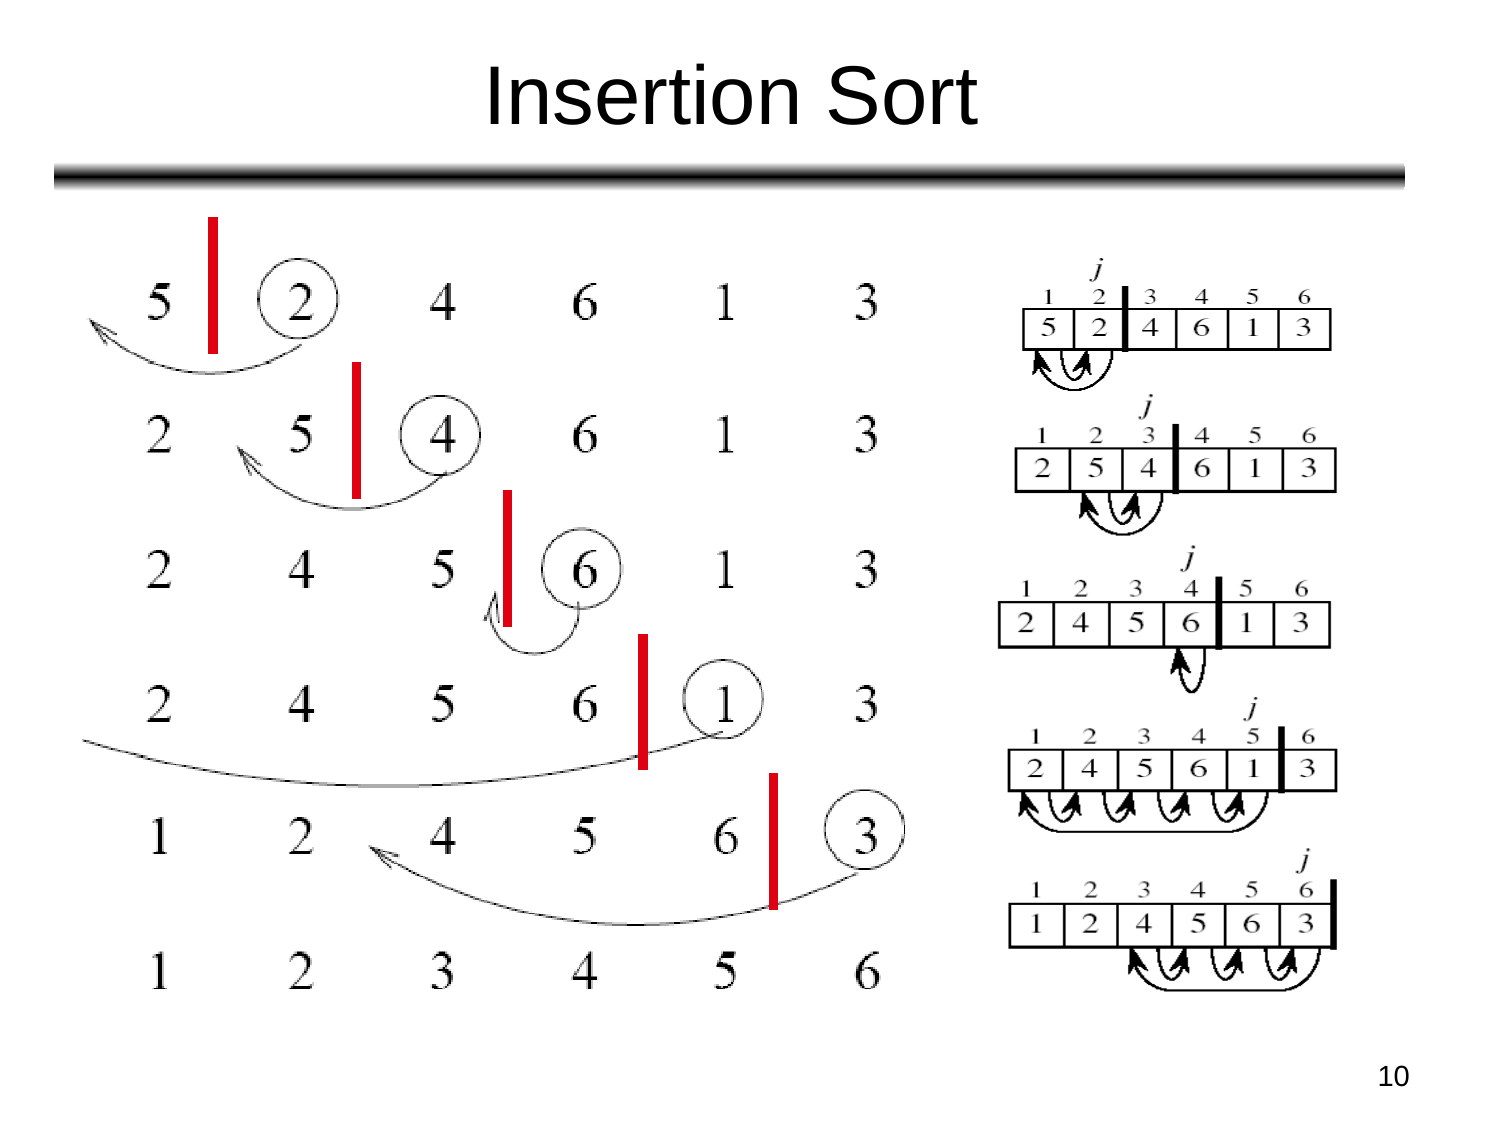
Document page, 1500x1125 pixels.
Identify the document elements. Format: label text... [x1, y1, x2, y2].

title Insertion Sort [55, 16, 1406, 166]
text_box 10 [1074, 1049, 1425, 1103]
picture [985, 254, 1359, 999]
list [81, 254, 914, 1017]
